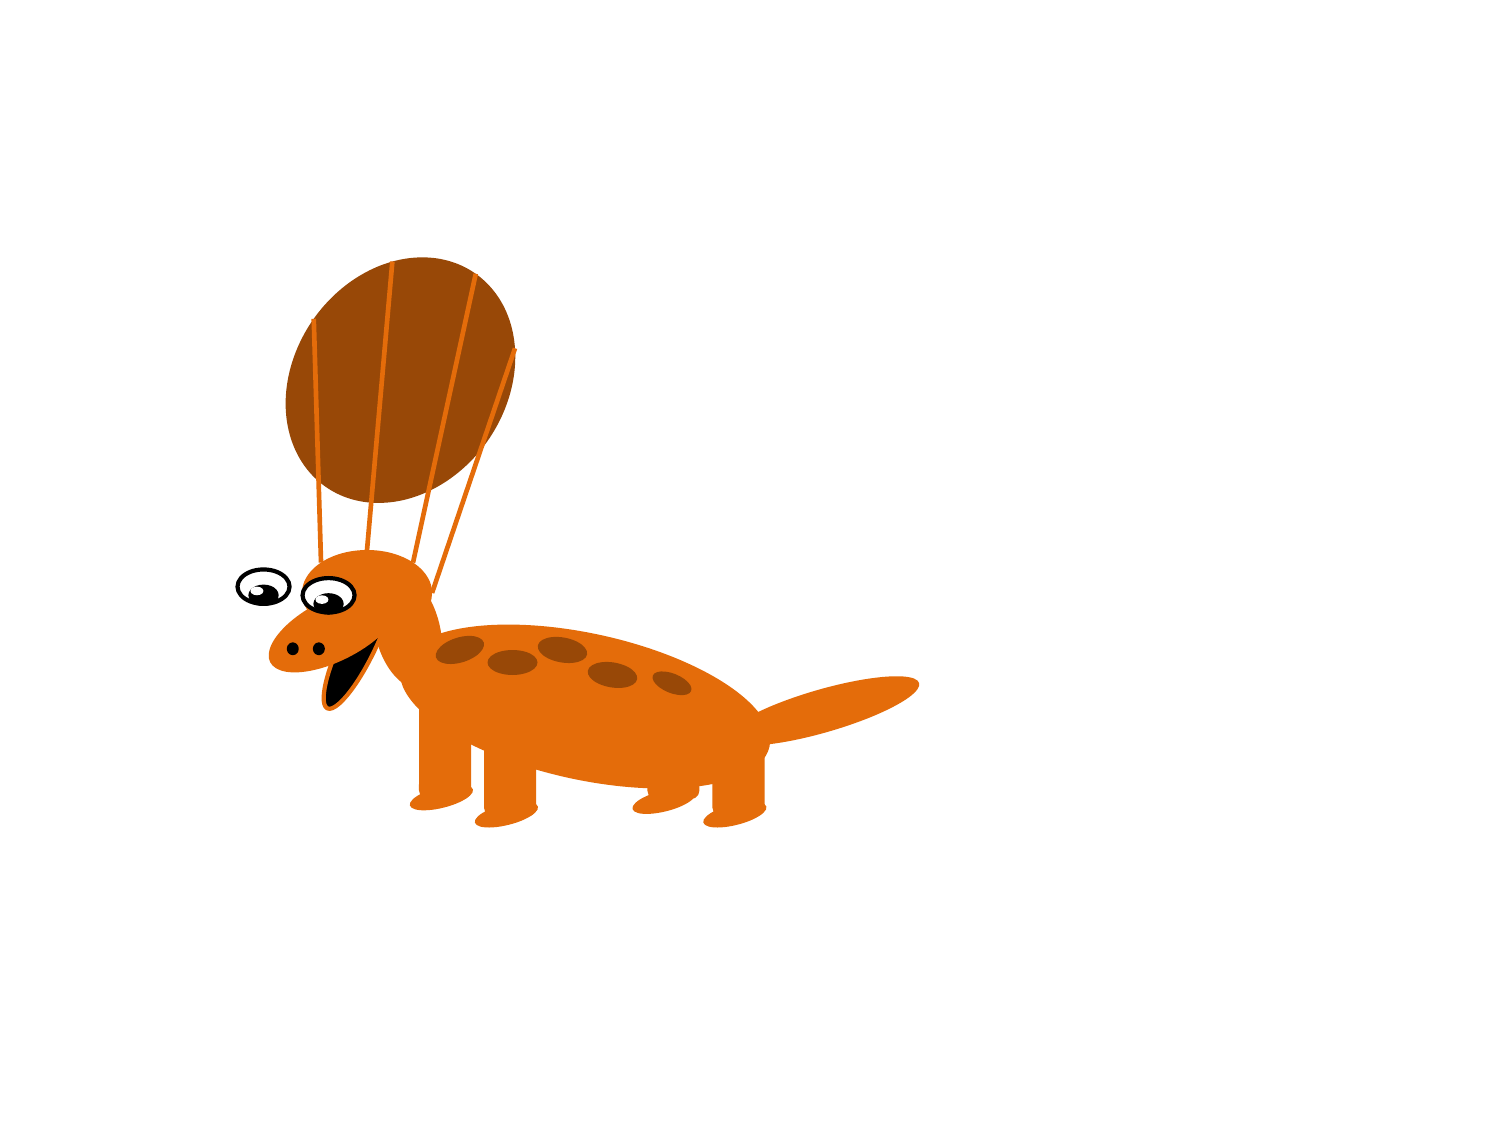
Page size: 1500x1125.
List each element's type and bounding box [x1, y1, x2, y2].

text_box [395, 633, 775, 780]
text_box [408, 788, 540, 826]
text_box [631, 790, 768, 826]
text_box [779, 674, 922, 745]
text_box [237, 261, 516, 716]
text_box [393, 255, 450, 259]
